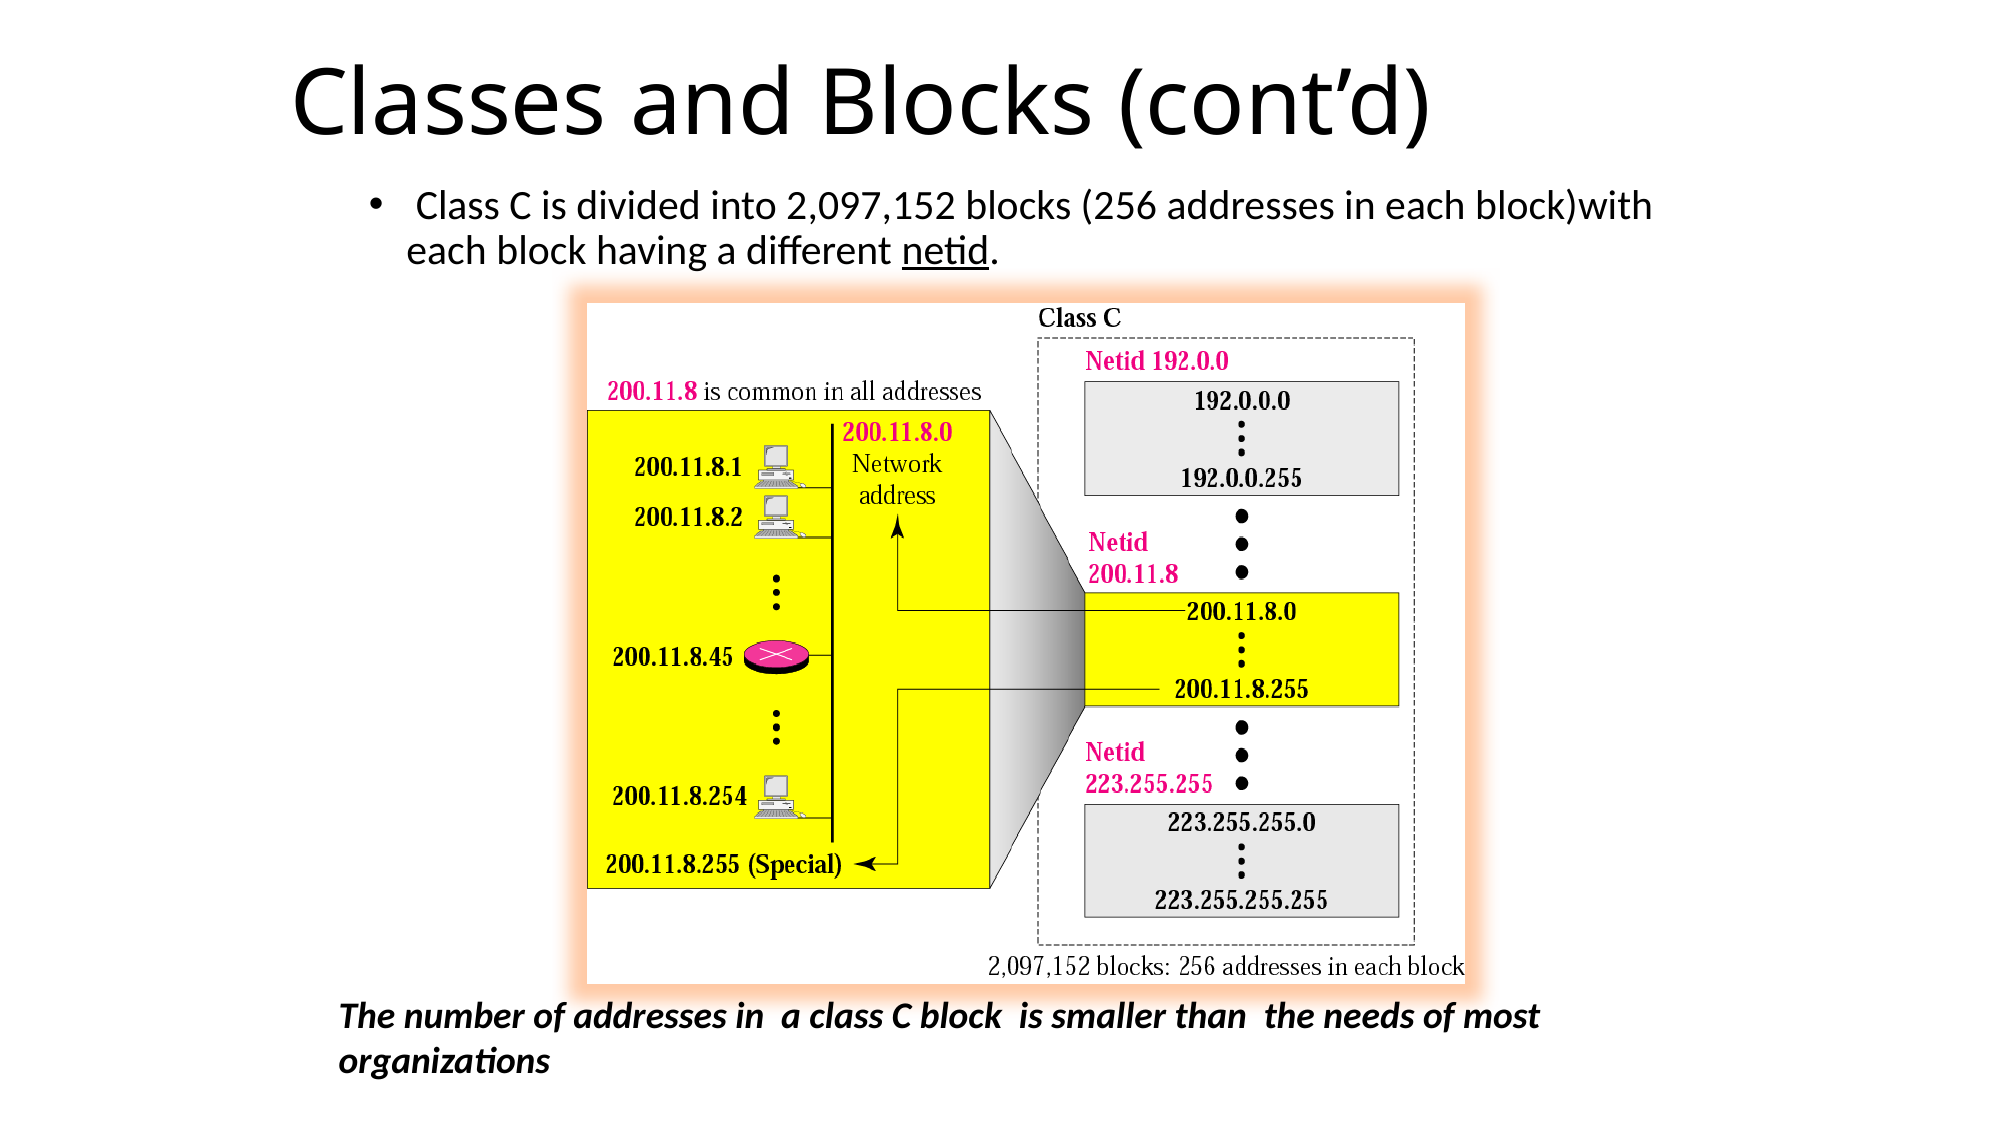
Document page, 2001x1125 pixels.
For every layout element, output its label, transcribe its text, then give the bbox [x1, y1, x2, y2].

list Class C is divided into 2,097,152 blocks (256 addresses in each block)with each block having a different netid. [353, 175, 1698, 983]
text_box The number of addresses in a class C block is smaller than the needs of most organizations [323, 983, 1739, 1089]
title Classes and Blocks (cont’d) [275, 45, 1725, 164]
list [587, 303, 1465, 984]
